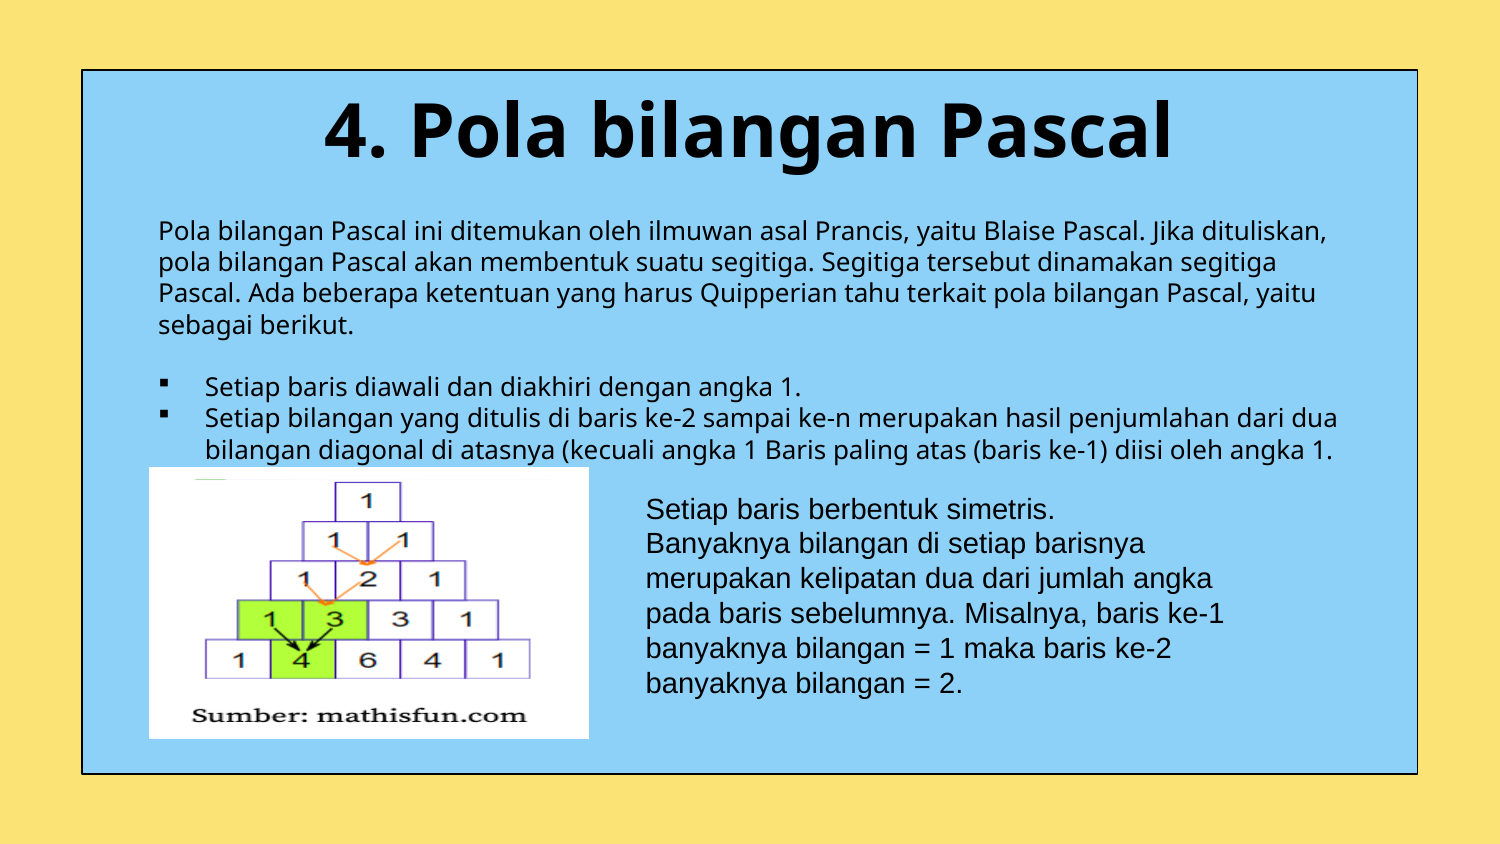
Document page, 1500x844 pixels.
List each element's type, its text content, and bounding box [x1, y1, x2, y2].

text_box Setiap baris berbentuk simetris. Banyaknya bilangan di setiap barisnya merupakan kelipatan dua dari jumlah angka pada baris sebelumnya. Misalnya, baris ke-1 banyaknya bilangan = 1 maka baris ke-2 banyaknya bilangan = 2. [630, 447, 1250, 708]
picture [148, 467, 589, 739]
list Pola bilangan Pascal ini ditemukan oleh ilmuwan asal Prancis, yaitu Blaise Pascal. Jika dituliskan, pola bilangan Pascal akan membentuk suatu segitiga. Segitiga tersebut dinamakan segitiga Pascal. Ada beberapa ketentuan yang harus Quipperian tahu terkait pola bilangan Pascal, yaitu sebagai berikut. Setiap baris diawali dan diakhiri dengan angka 1. Setiap bilangan yang ditulis di baris ke-2 sampai ke-n merupakan hasil penjumlahan dari dua bilangan diagonal di atasnya (kecuali angka 1 Baris paling atas (baris ke-1) diisi oleh angka 1. pada baris ke-1). [118, 199, 1382, 484]
title 4. Pola bilangan Pascal [116, 88, 1383, 167]
